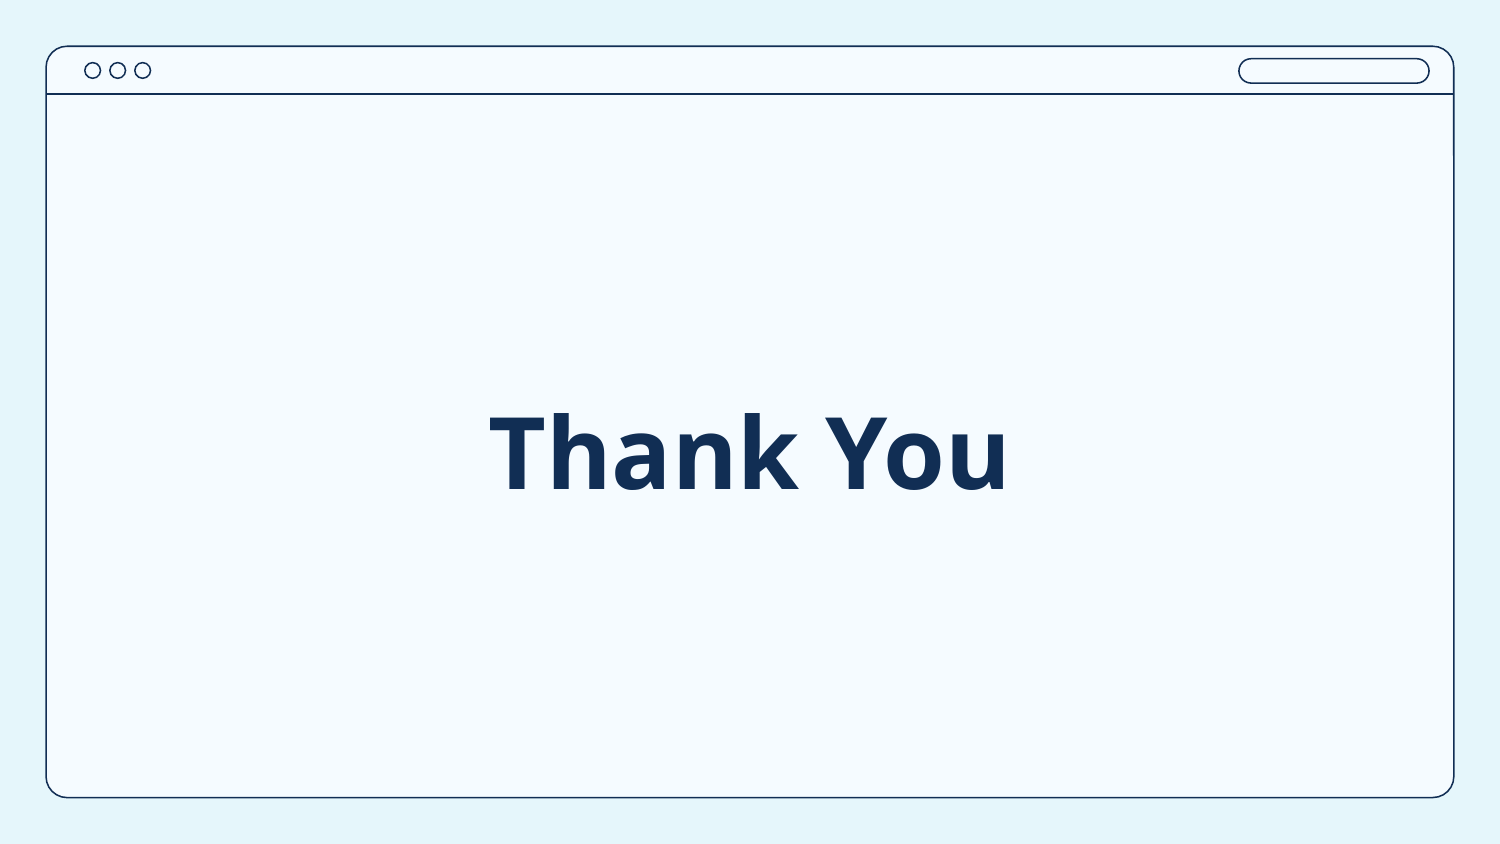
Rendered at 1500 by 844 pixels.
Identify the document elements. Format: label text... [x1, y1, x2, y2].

title Thank You [118, 374, 1382, 469]
